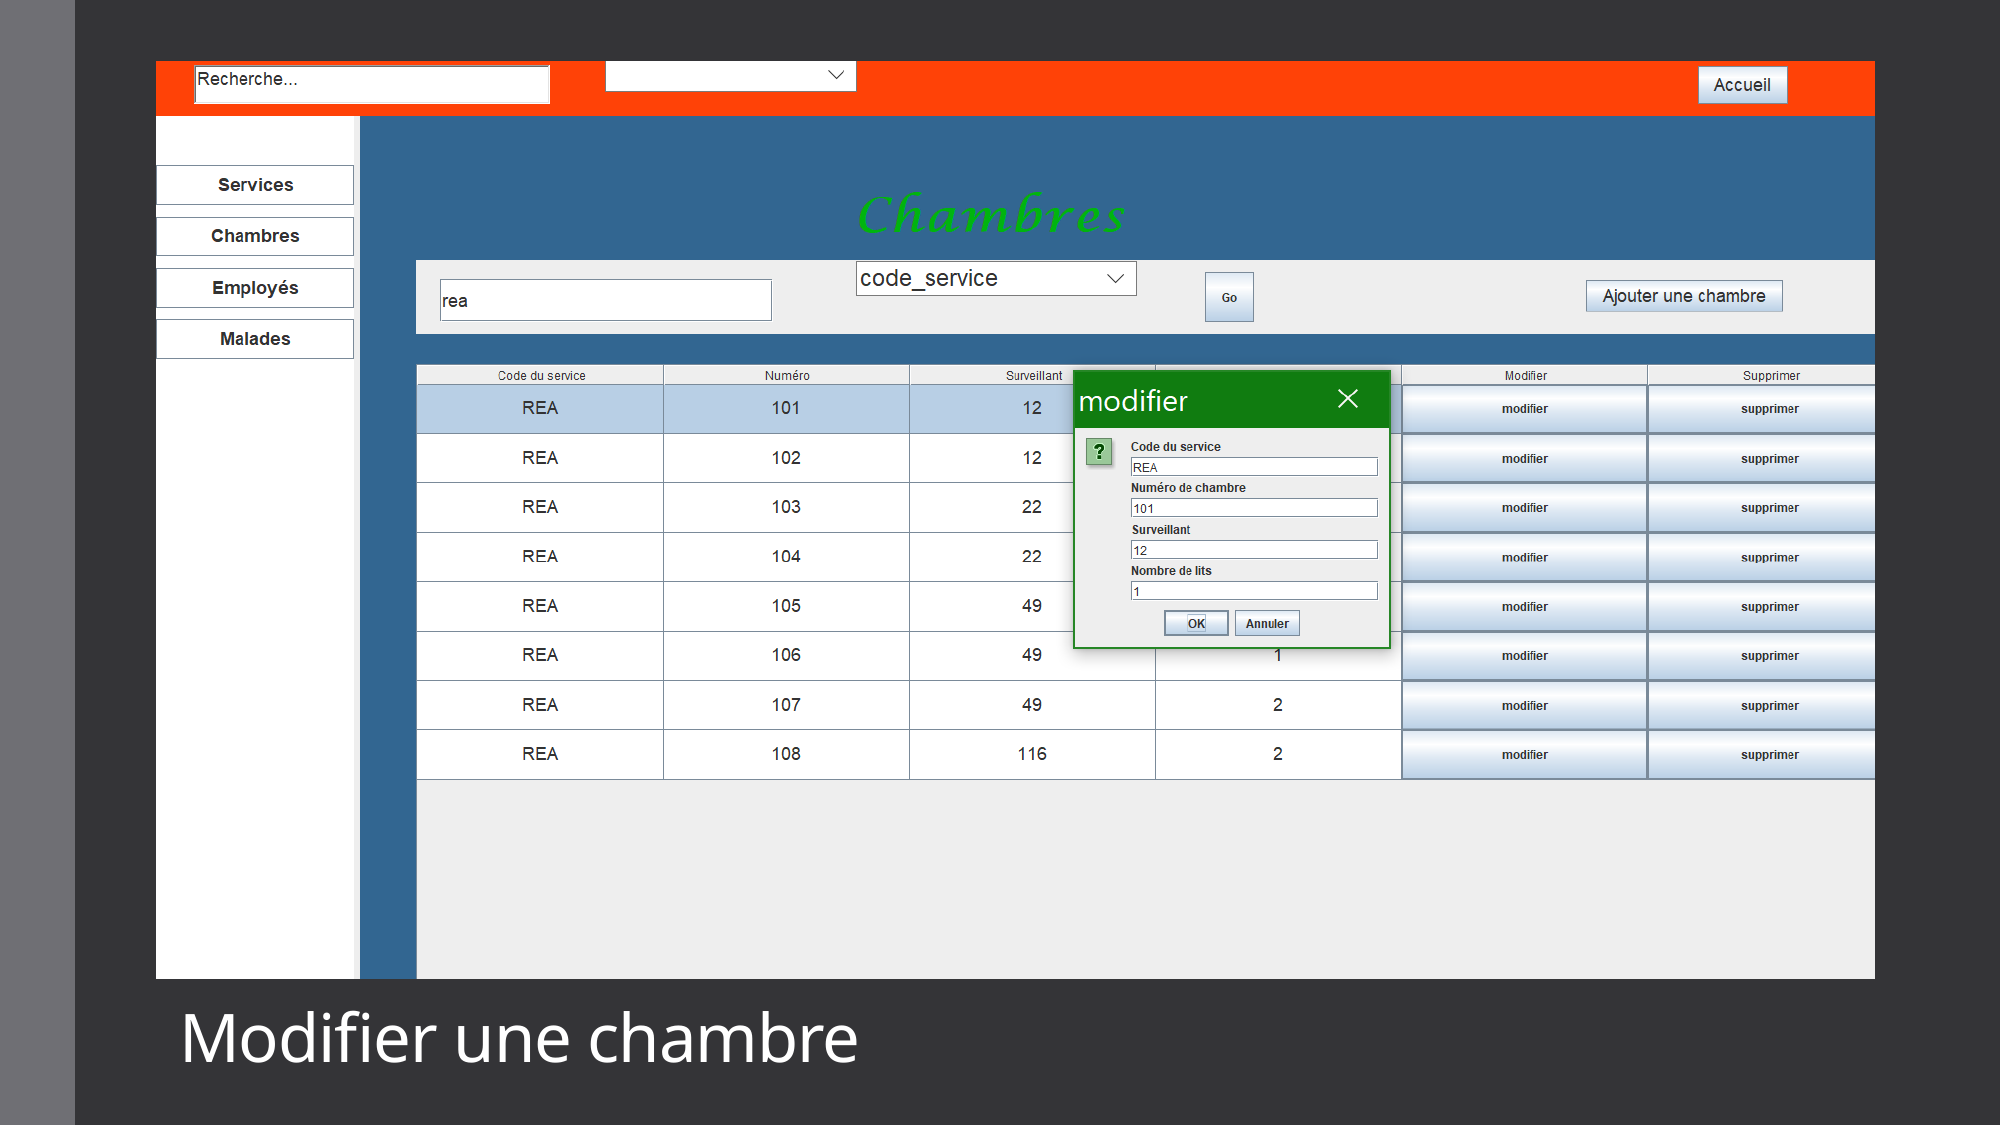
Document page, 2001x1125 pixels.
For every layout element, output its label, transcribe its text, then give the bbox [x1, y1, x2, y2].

picture [156, 60, 1876, 980]
title Modifier une chambre [164, 990, 1710, 1084]
